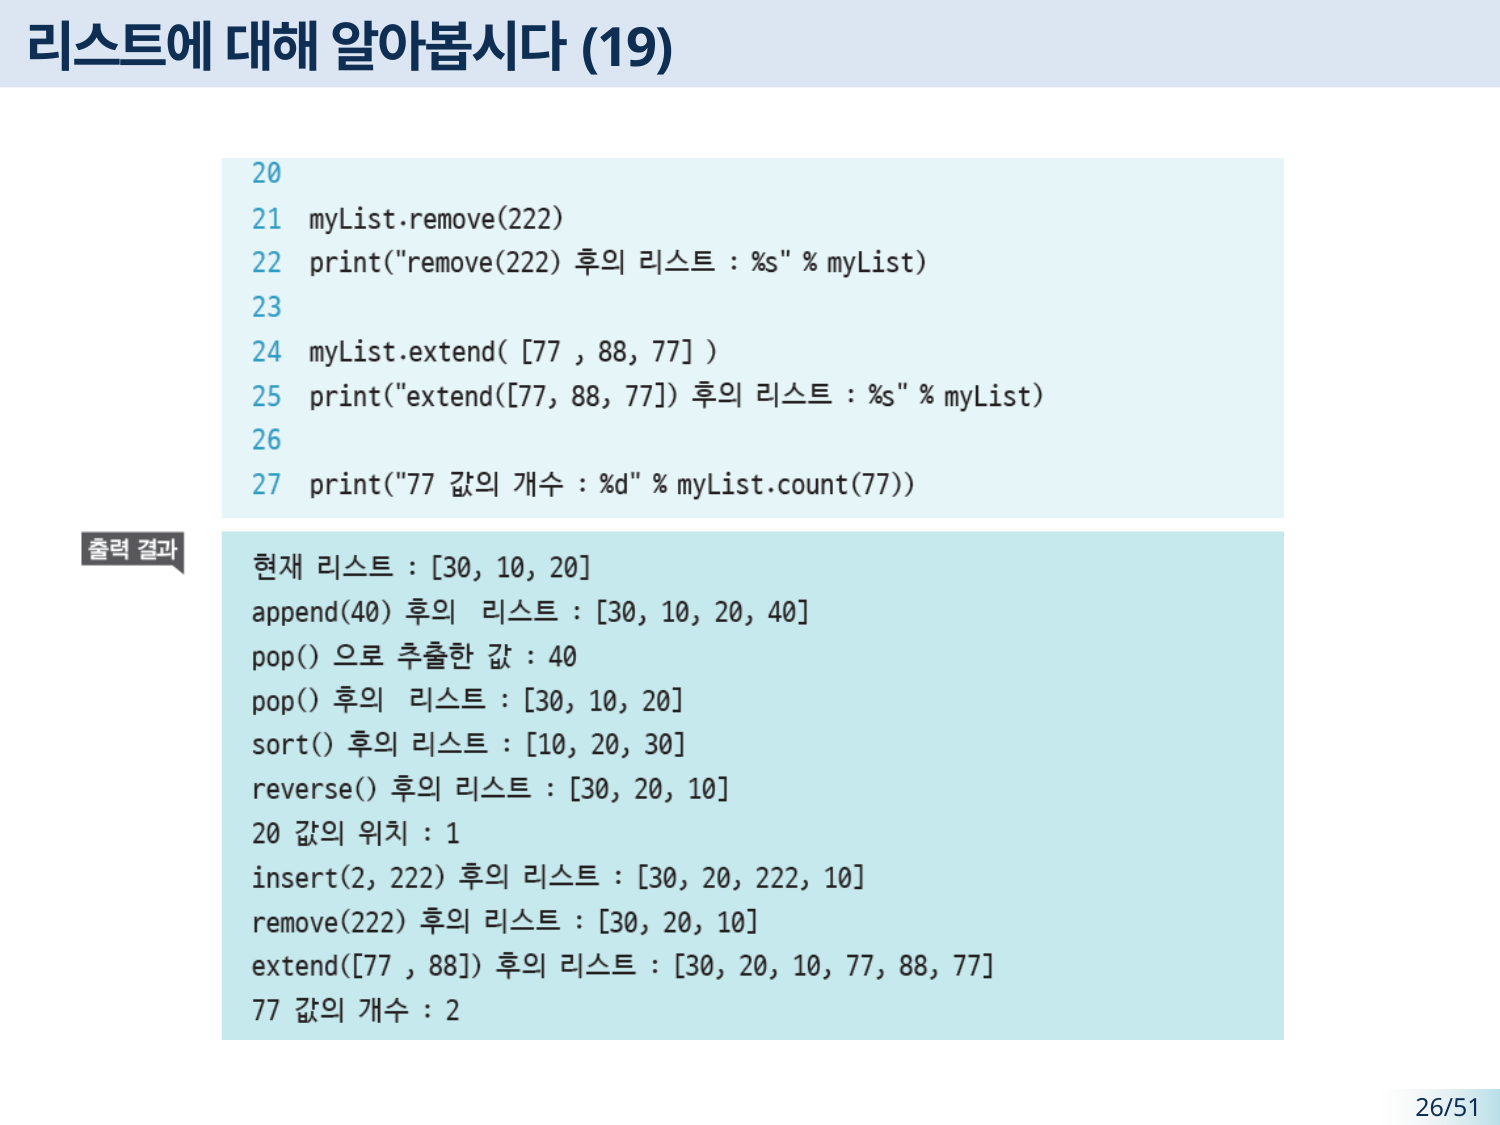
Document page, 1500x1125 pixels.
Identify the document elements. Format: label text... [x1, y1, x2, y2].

title 리스트에 대해 알아봅시다(19) [10, 5, 1288, 84]
list [10, 126, 1481, 1057]
picture [79, 528, 1284, 1040]
picture [218, 158, 1284, 518]
